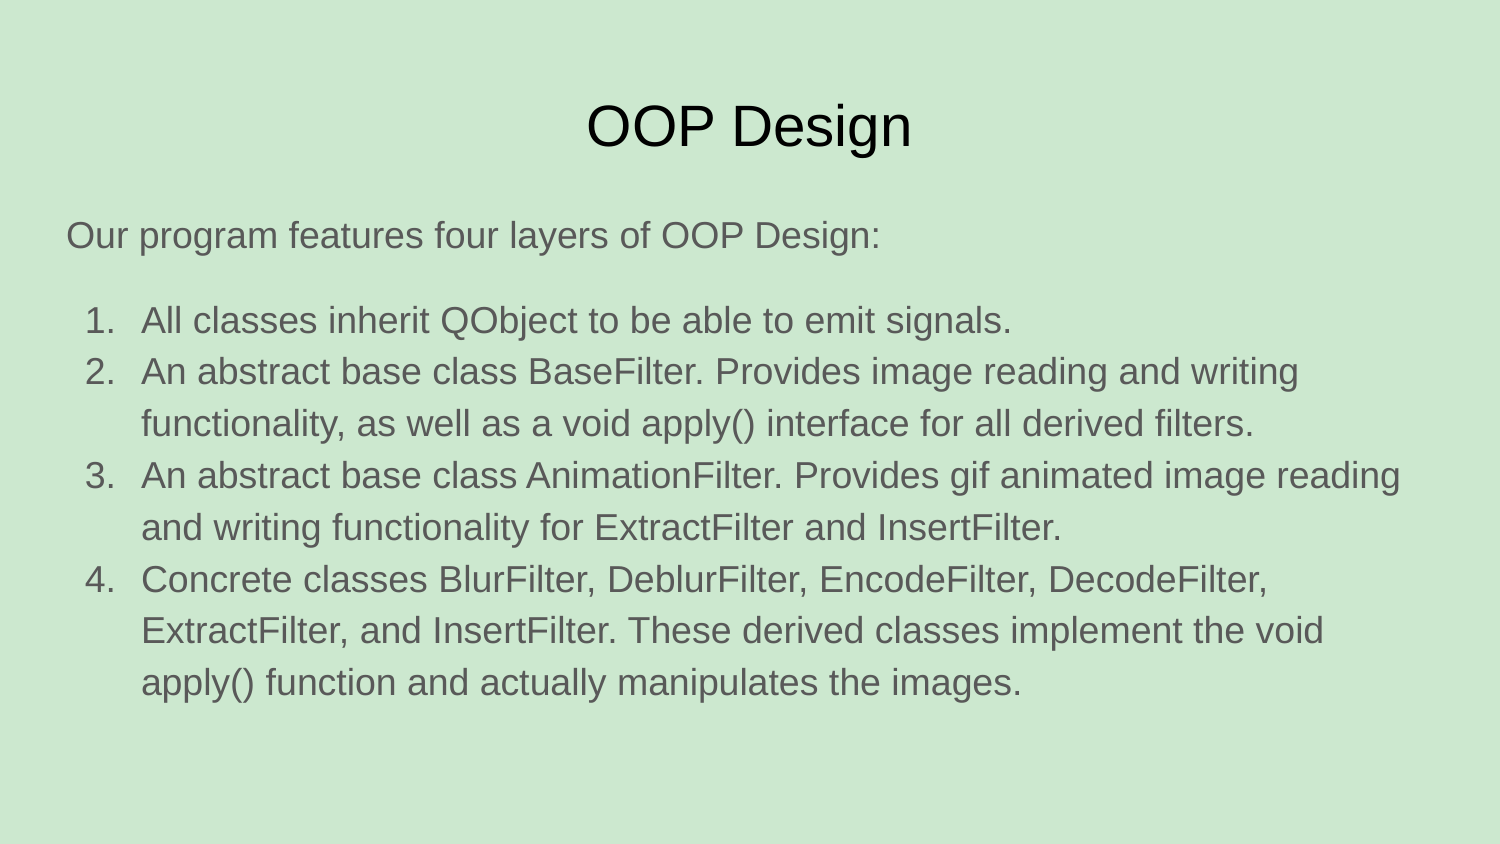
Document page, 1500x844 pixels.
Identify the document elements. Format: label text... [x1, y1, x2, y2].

list Our program features four layers of OOP Design: All classes inherit QObject to be able to emit signals. An abstract base class BaseFilter. Provides image reading and writing functionality, as well as a void apply() interface for all derived filters. An abstract base class AnimationFilter. Provides gif animated image reading and writing functionality for ExtractFilter and InsertFilter. Concrete classes BlurFilter, DeblurFilter, EncodeFilter, DecodeFilter, ExtractFilter, and InsertFilter. These derived classes implement the void apply() function and actually manipulates the images. [51, 189, 1449, 844]
title OOP Design [51, 72, 1449, 167]
